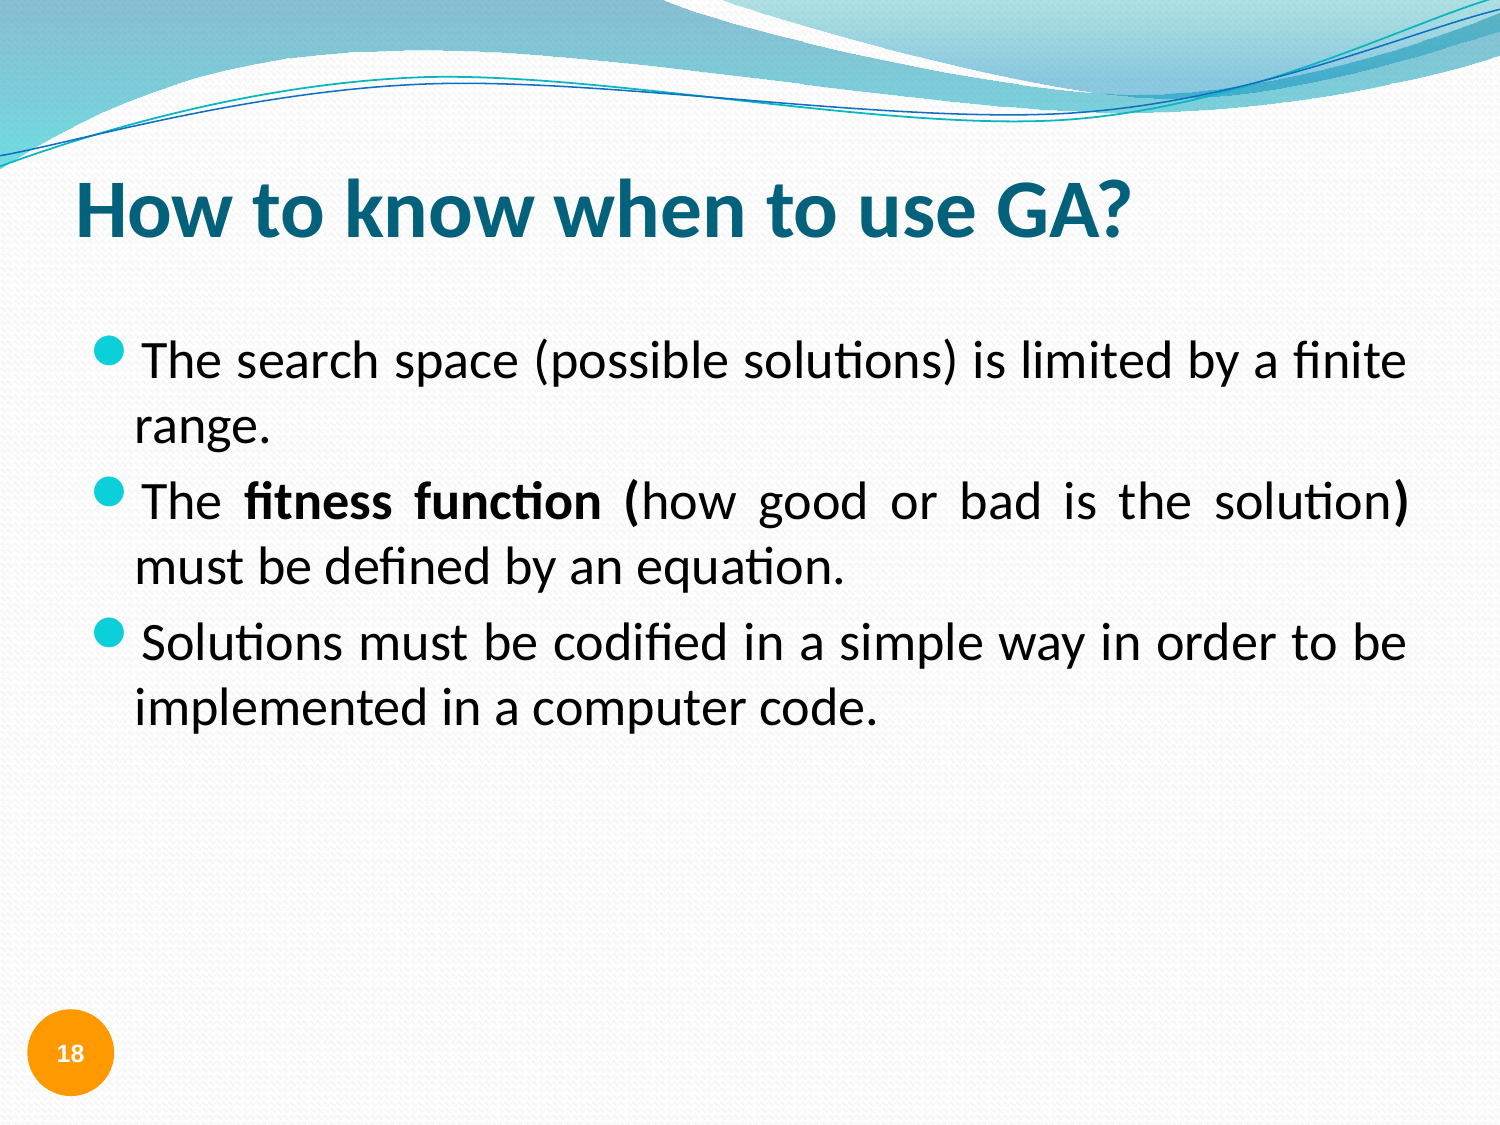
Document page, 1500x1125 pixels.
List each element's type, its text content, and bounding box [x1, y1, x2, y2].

title How to know when to use GA? [75, 66, 1425, 254]
text_box 18 [27, 1009, 115, 1097]
list The search space (possible solutions) is limited by a finite range. The fitness function (how good or bad is the solution) must be defined by an equation. Solutions must be codified in a simple way in order to be implemented in a computer code. [75, 317, 1425, 1038]
